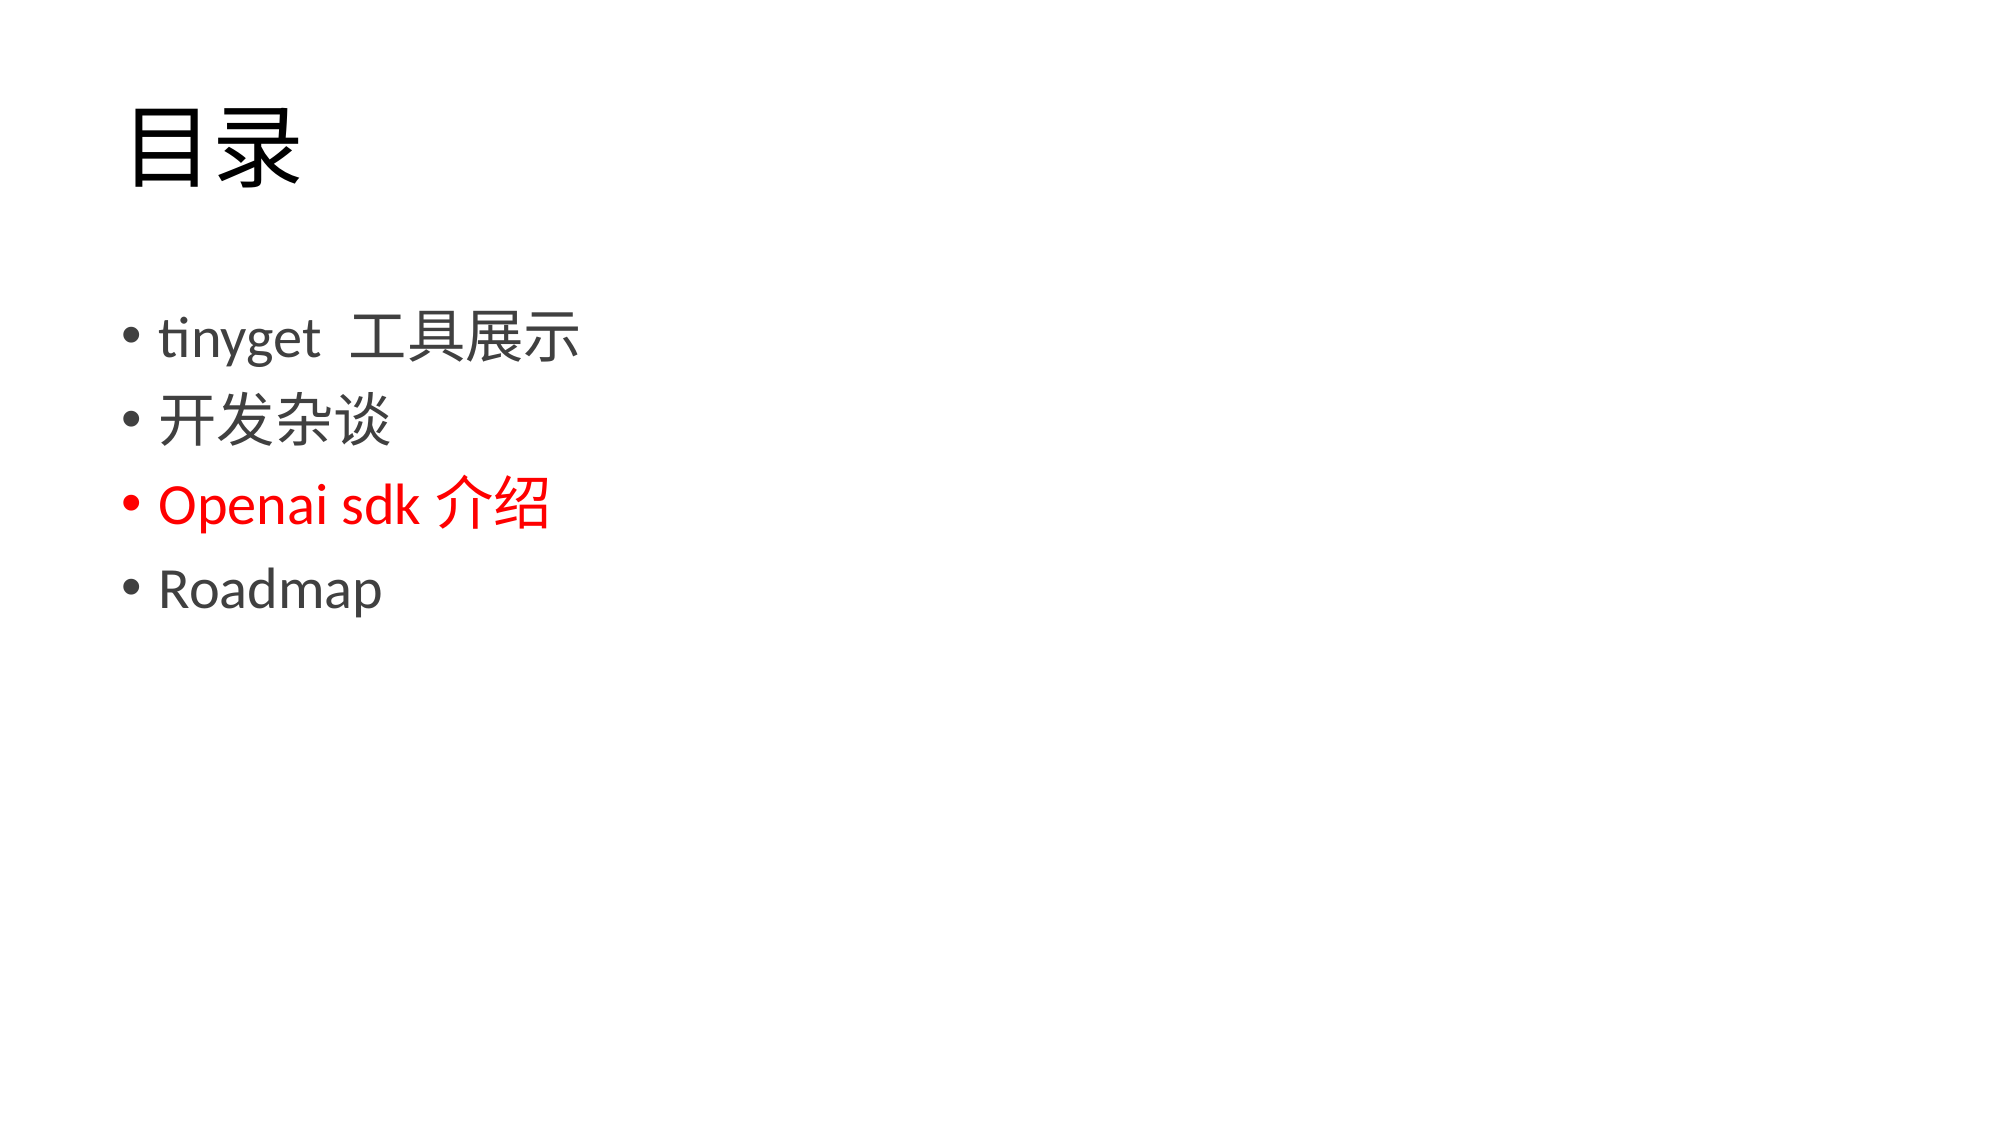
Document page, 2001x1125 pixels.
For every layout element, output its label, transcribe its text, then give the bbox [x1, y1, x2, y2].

list tinyget 工具展示 开发杂谈 Openai sdk介绍 Roadmap [106, 299, 1832, 1014]
title 目录 [106, 42, 1832, 260]
